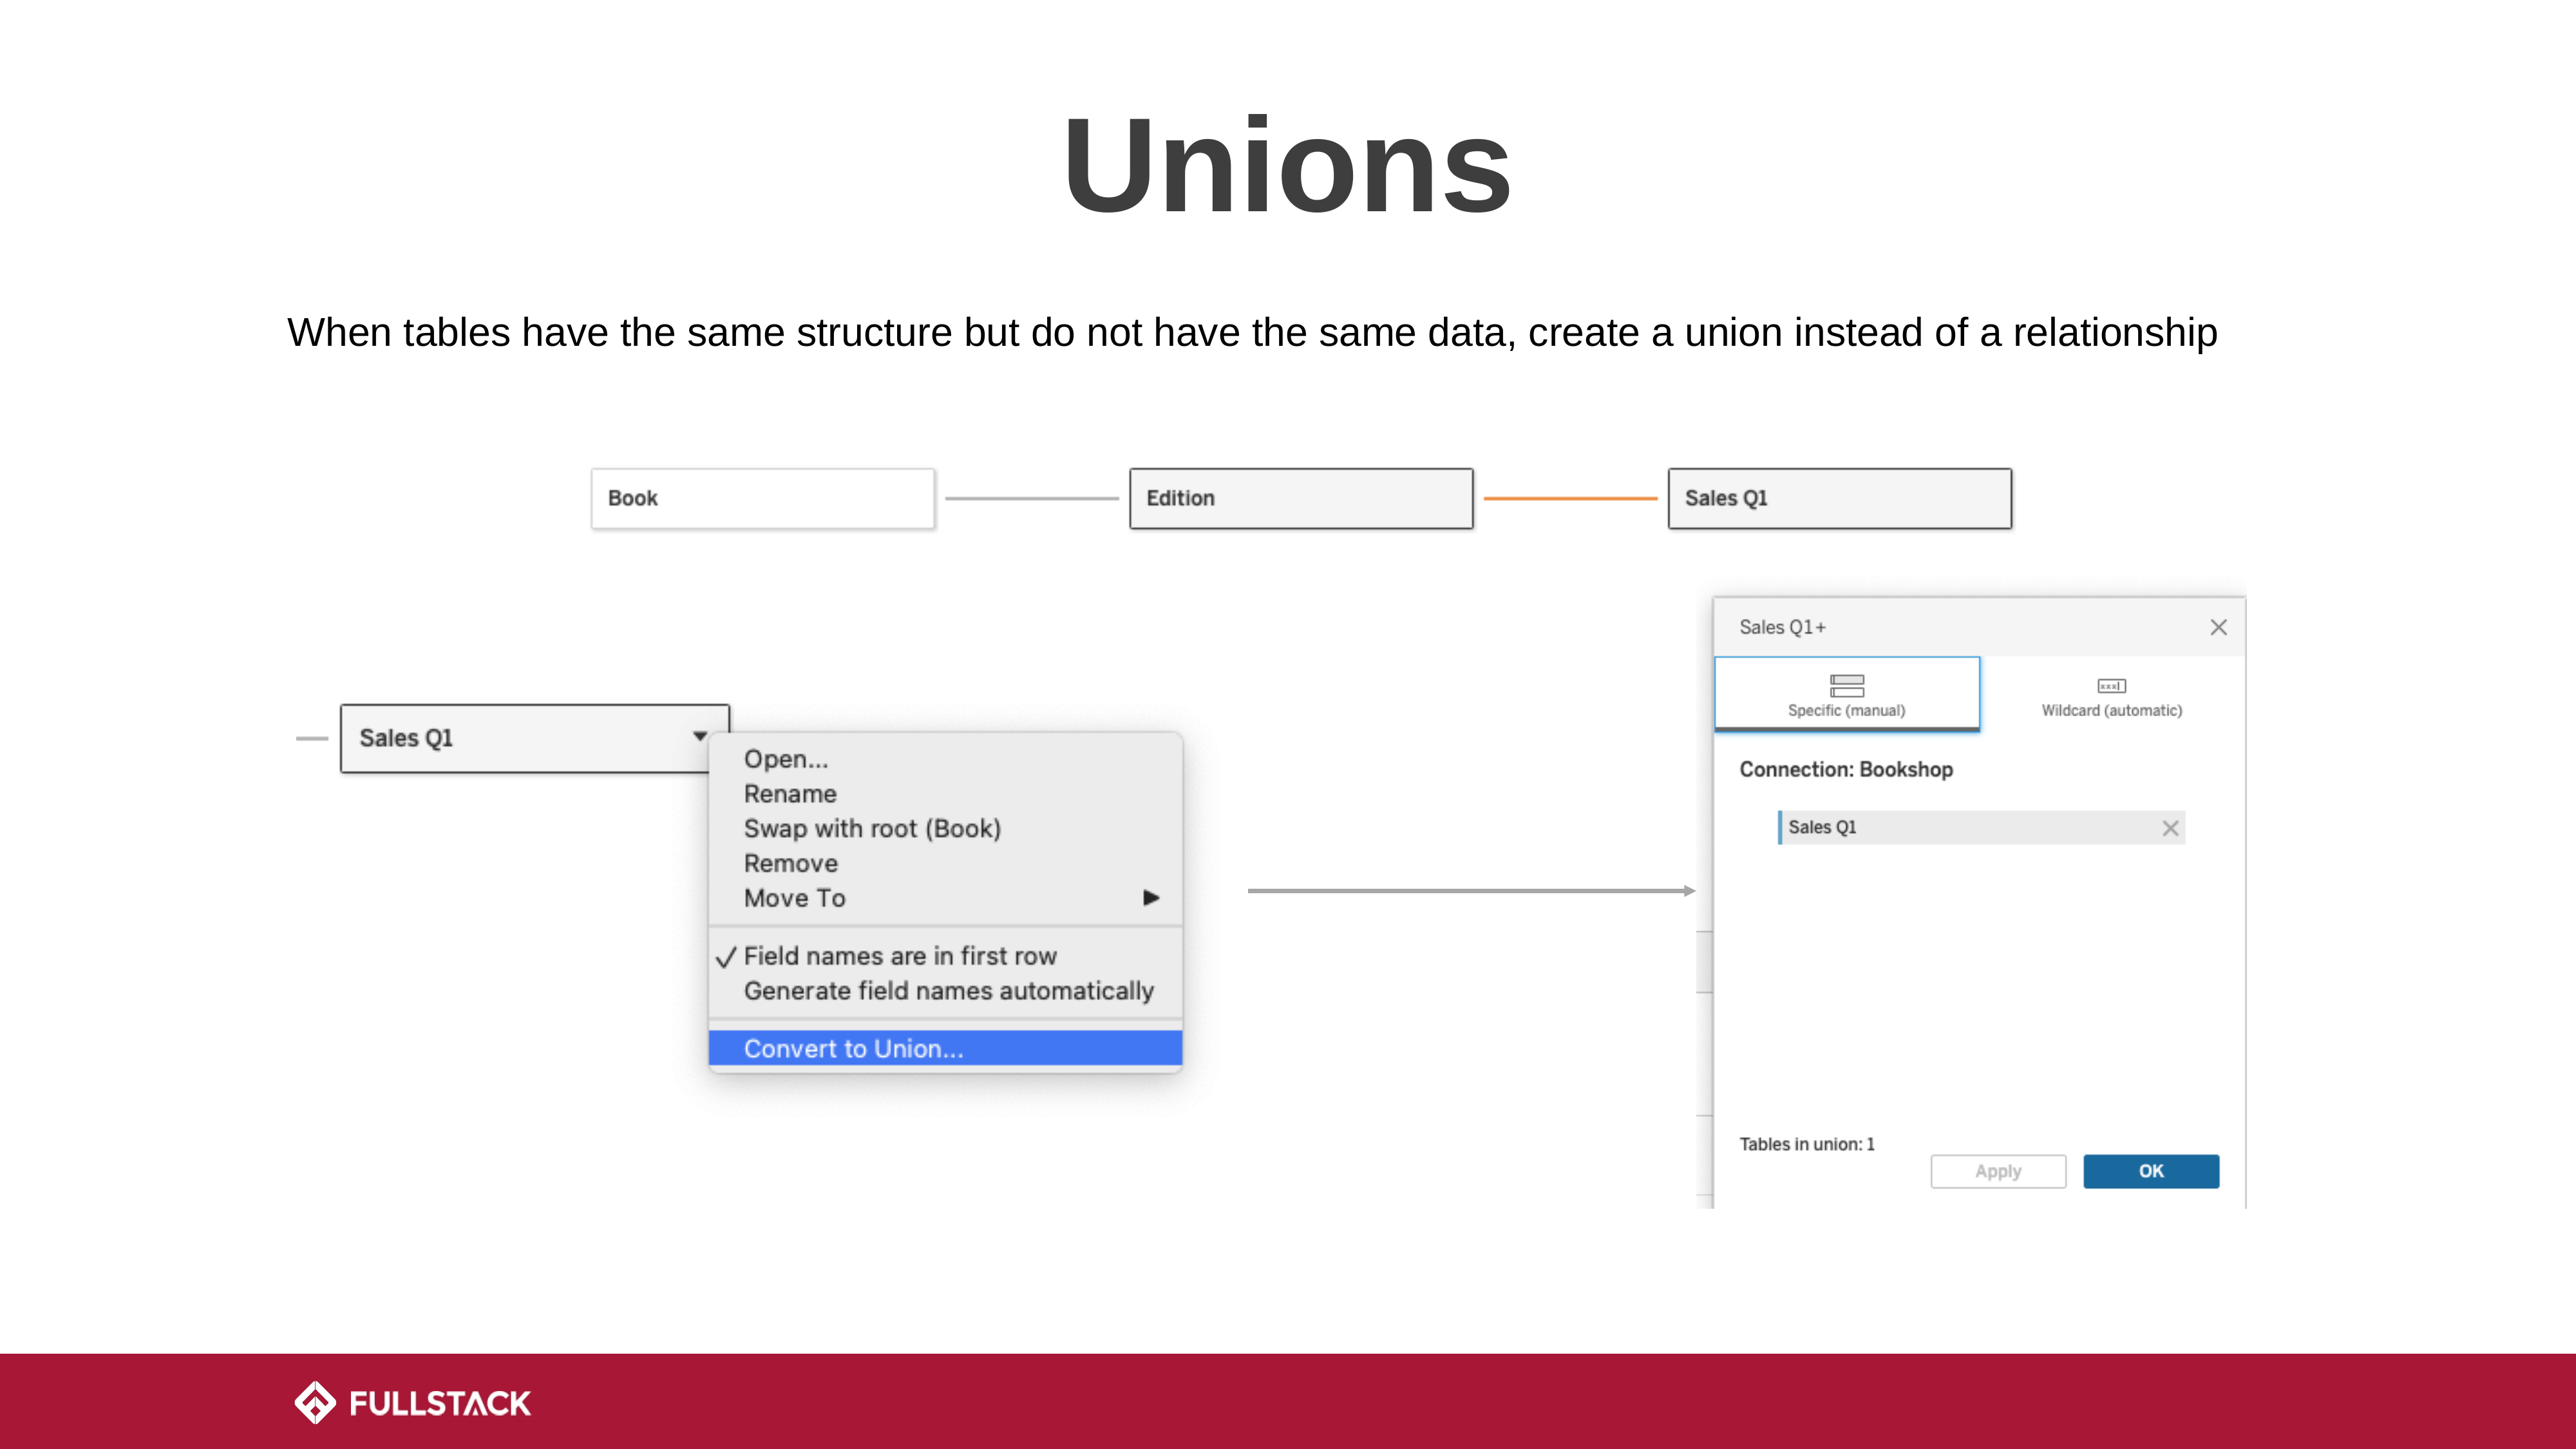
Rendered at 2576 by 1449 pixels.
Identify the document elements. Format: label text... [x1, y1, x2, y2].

picture [296, 393, 2247, 1209]
picture [0, 1354, 2576, 1449]
text_box When tables have the same structure but do not have the same data, create a union instead of a relationship [278, 296, 2330, 365]
title Unions [187, 58, 2389, 259]
